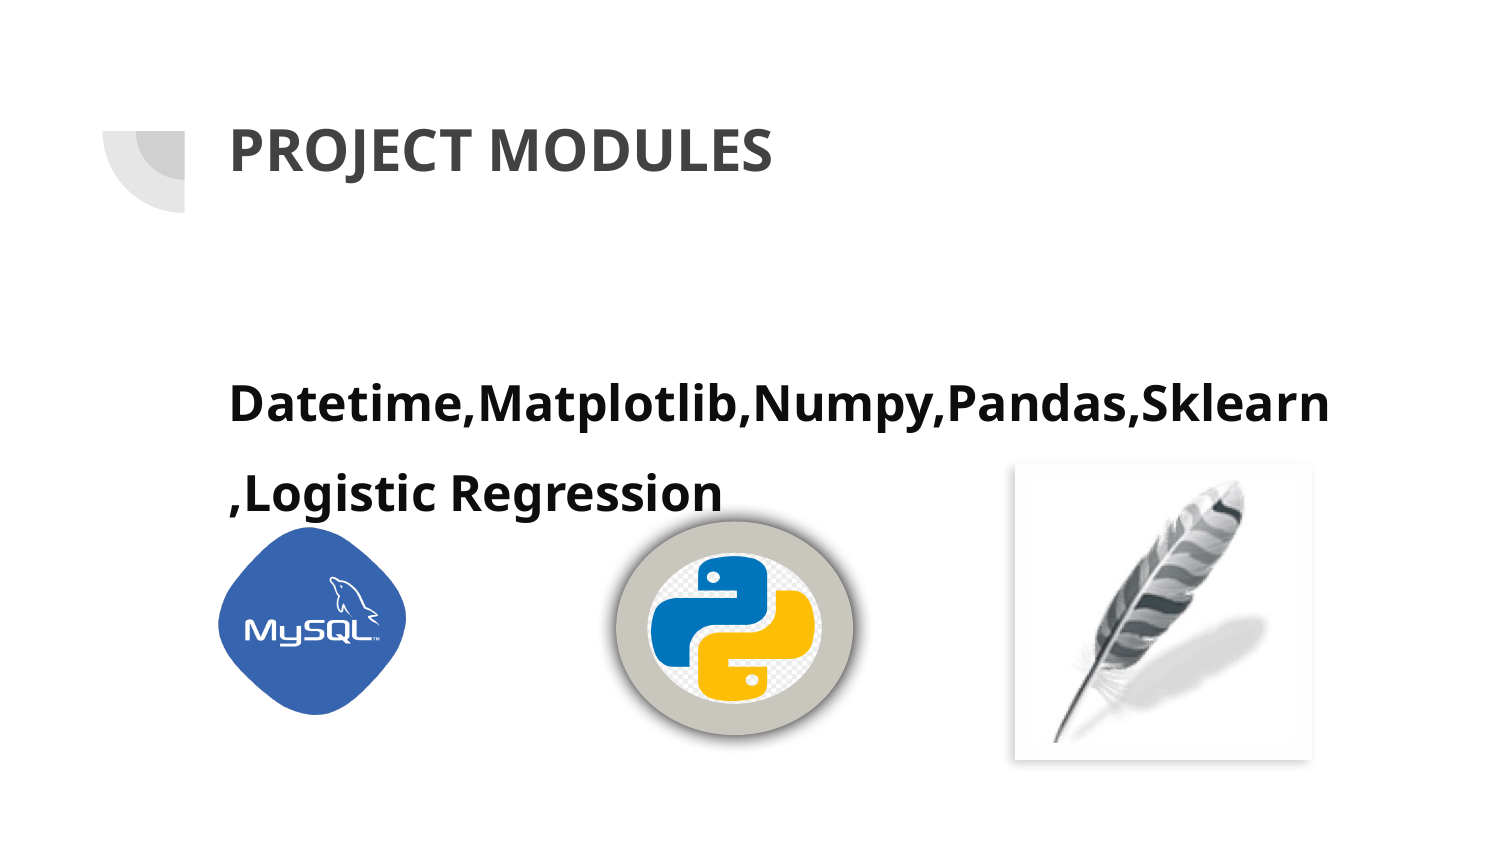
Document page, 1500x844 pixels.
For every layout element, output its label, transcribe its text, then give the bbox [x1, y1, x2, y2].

picture [1031, 479, 1296, 744]
list Datetime,Matplotlib,Numpy,Pandas,Sklearn ,Logistic Regression [213, 326, 1368, 744]
picture [631, 536, 838, 720]
picture [213, 521, 413, 720]
title PROJECT MODULES [213, 98, 1368, 263]
